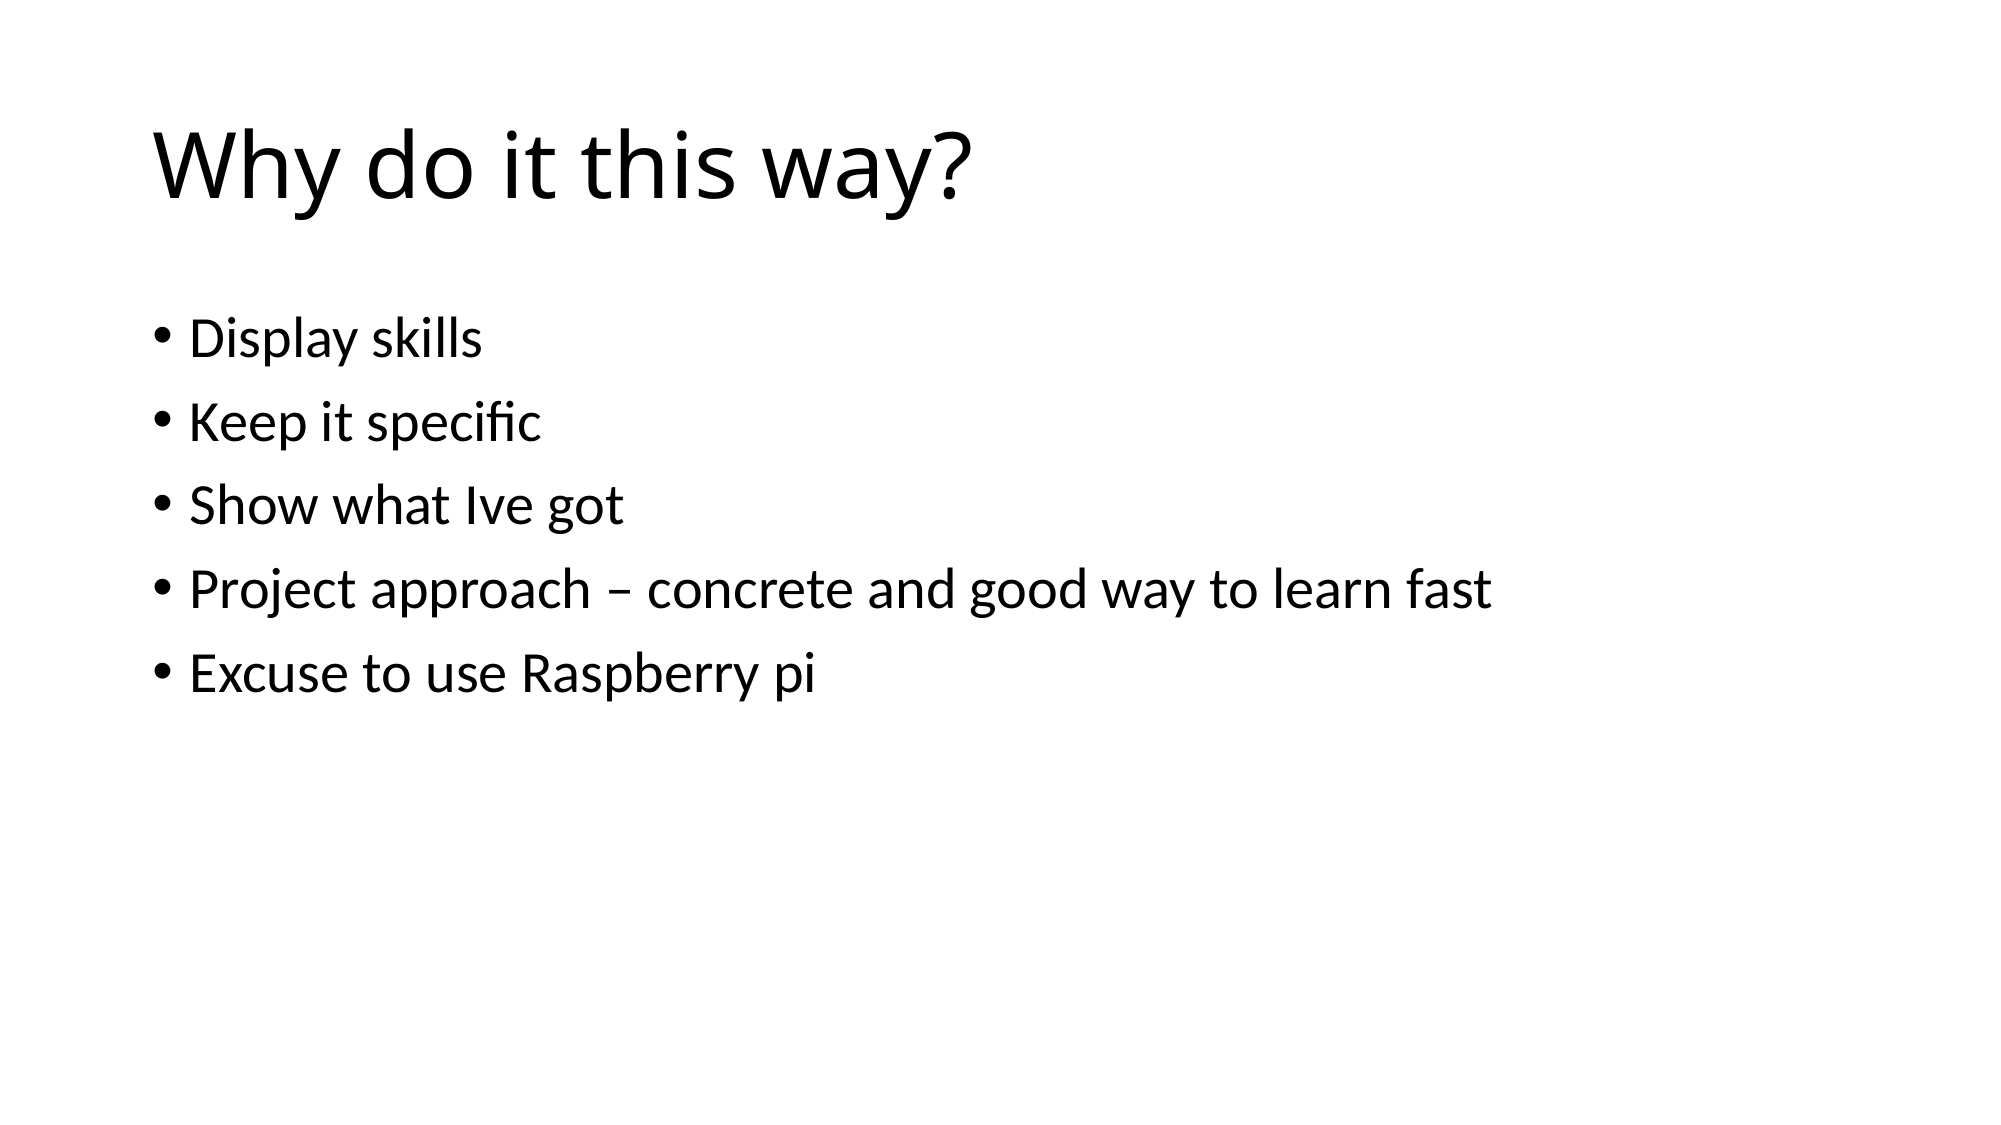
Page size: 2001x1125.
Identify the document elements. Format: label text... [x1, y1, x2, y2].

list Display skills Keep it specific Show what Ive got Project approach – concrete and good way to learn fast Excuse to use Raspberry pi [137, 299, 1863, 1014]
title Why do it this way? [137, 59, 1863, 278]
